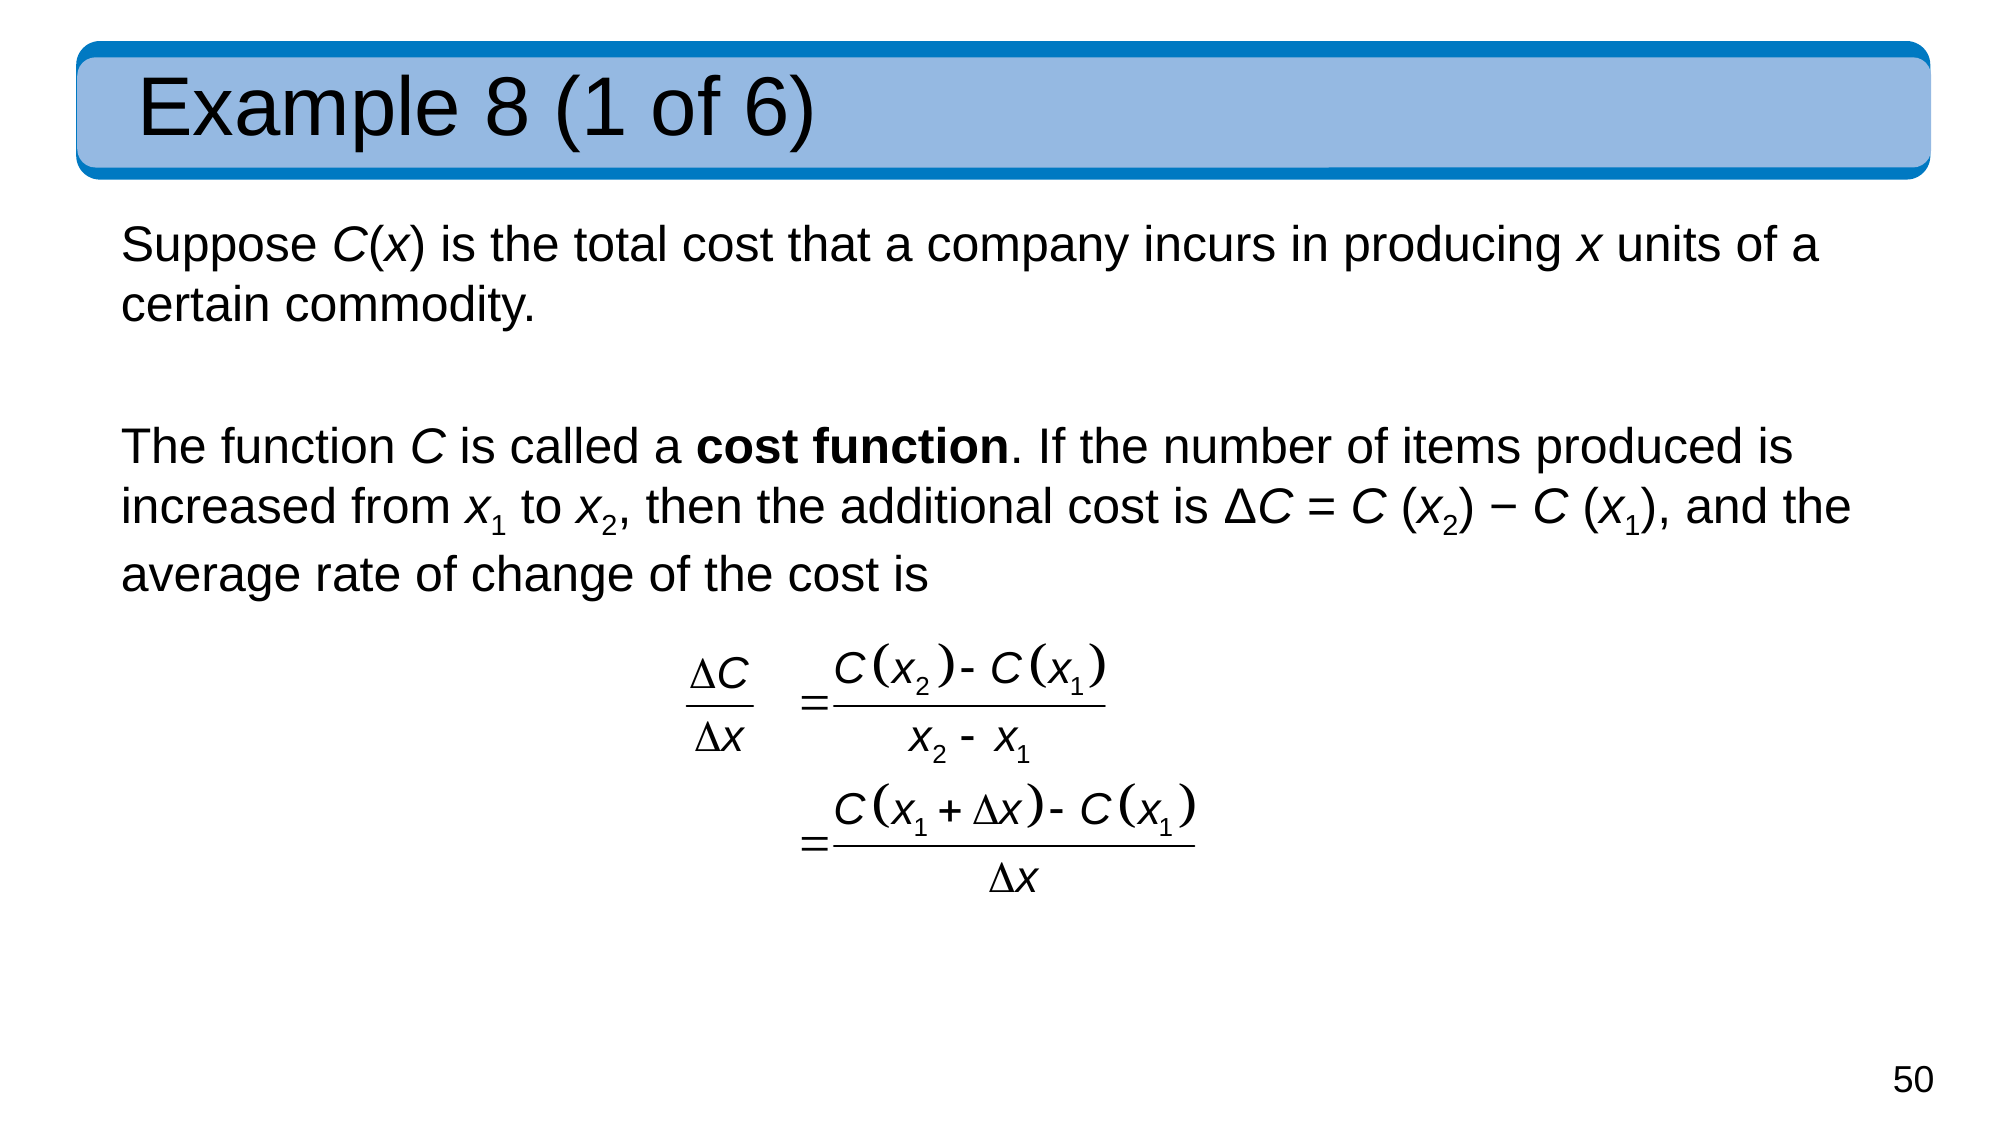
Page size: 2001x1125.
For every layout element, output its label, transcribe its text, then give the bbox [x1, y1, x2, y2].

list Suppose C(x) is the total cost that a company incurs in producing x units of a certain commodity. The function C is called a cost function. If the number of items produced is increased from x1 to x2, then the additional cost is ΔC = C (x2) − C (x1), and the average rate of change of the cost is [120, 211, 1880, 603]
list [682, 640, 1199, 898]
title Example 8 (1 of 6) [137, 63, 1863, 174]
